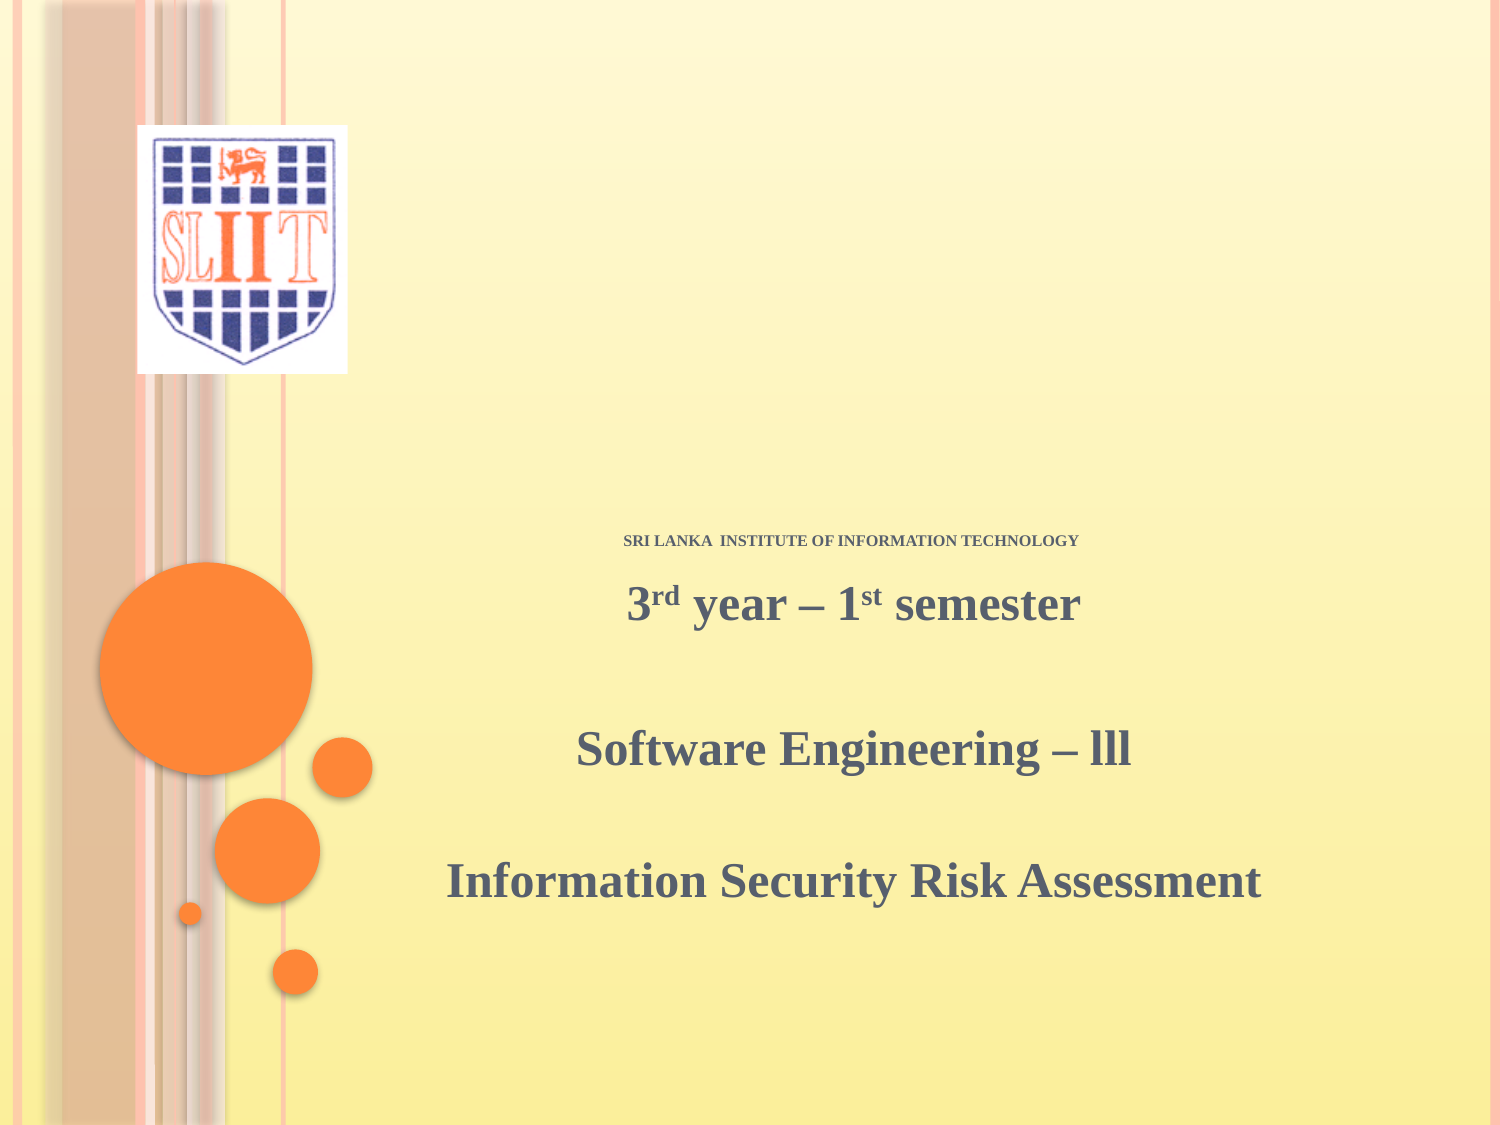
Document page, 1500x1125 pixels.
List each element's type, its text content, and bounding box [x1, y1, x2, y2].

picture [136, 124, 349, 374]
title Sri lanka institute of information technology [345, 249, 1358, 623]
subtitle 3rd year – 1st semester Software Engineering – lll Information Security Risk Assessment [347, 562, 1361, 963]
